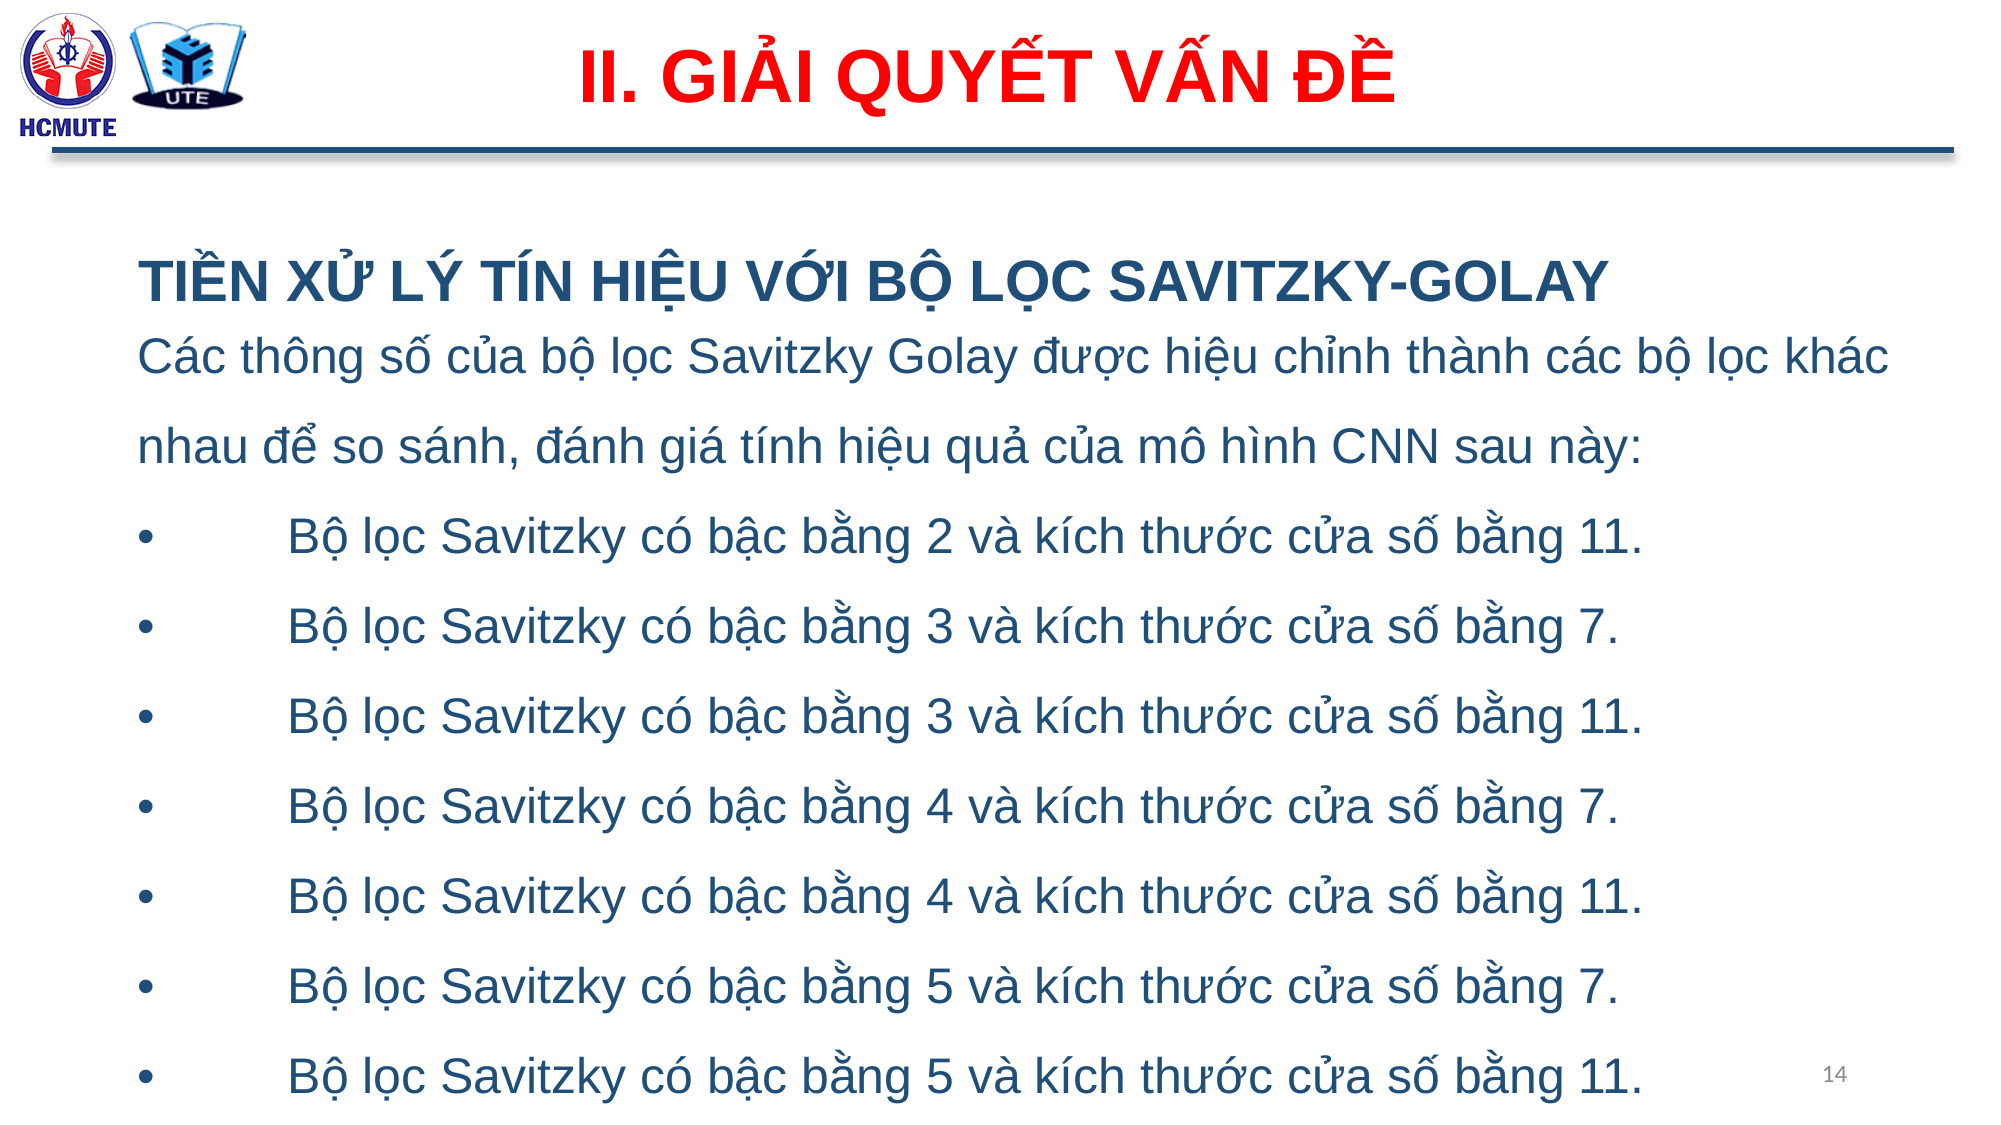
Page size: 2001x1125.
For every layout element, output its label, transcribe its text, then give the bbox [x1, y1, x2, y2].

list TIỀN XỬ LÝ TÍN HIỆU VỚI BỘ LỌC SAVITZKY-GOLAY [123, 201, 1849, 286]
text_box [19, 0, 256, 137]
text_box Các thông số của bộ lọc Savitzky Golay được hiệu chỉnh thành các bộ lọc khác nhau để so sánh, đánh giá tính hiệu quả của mô hình CNN sau này: • Bộ lọc Savitzky có bậc bằng 2 và kích thước cửa số bằng 11. • Bộ lọc Savitzky có bậc bằng 3 và kích thước cửa số bằng 7. • Bộ lọc Savitzky có bậc bằng 3 và kích thước cửa số bằng 11. • Bộ lọc Savitzky có bậc bằng 4 và kích thước cửa số bằng 7. • Bộ lọc Savitzky có bậc bằng 4 và kích thước cửa số bằng 11. • Bộ lọc Savitzky có bậc bằng 5 và kích thước cửa số bằng 7. • Bộ lọc Savitzky có bậc bằng 5 và kích thước cửa số bằng 11. [123, 286, 1923, 1125]
text_box II. GIẢI QUYẾT VẤN ĐỀ [265, 29, 1711, 127]
